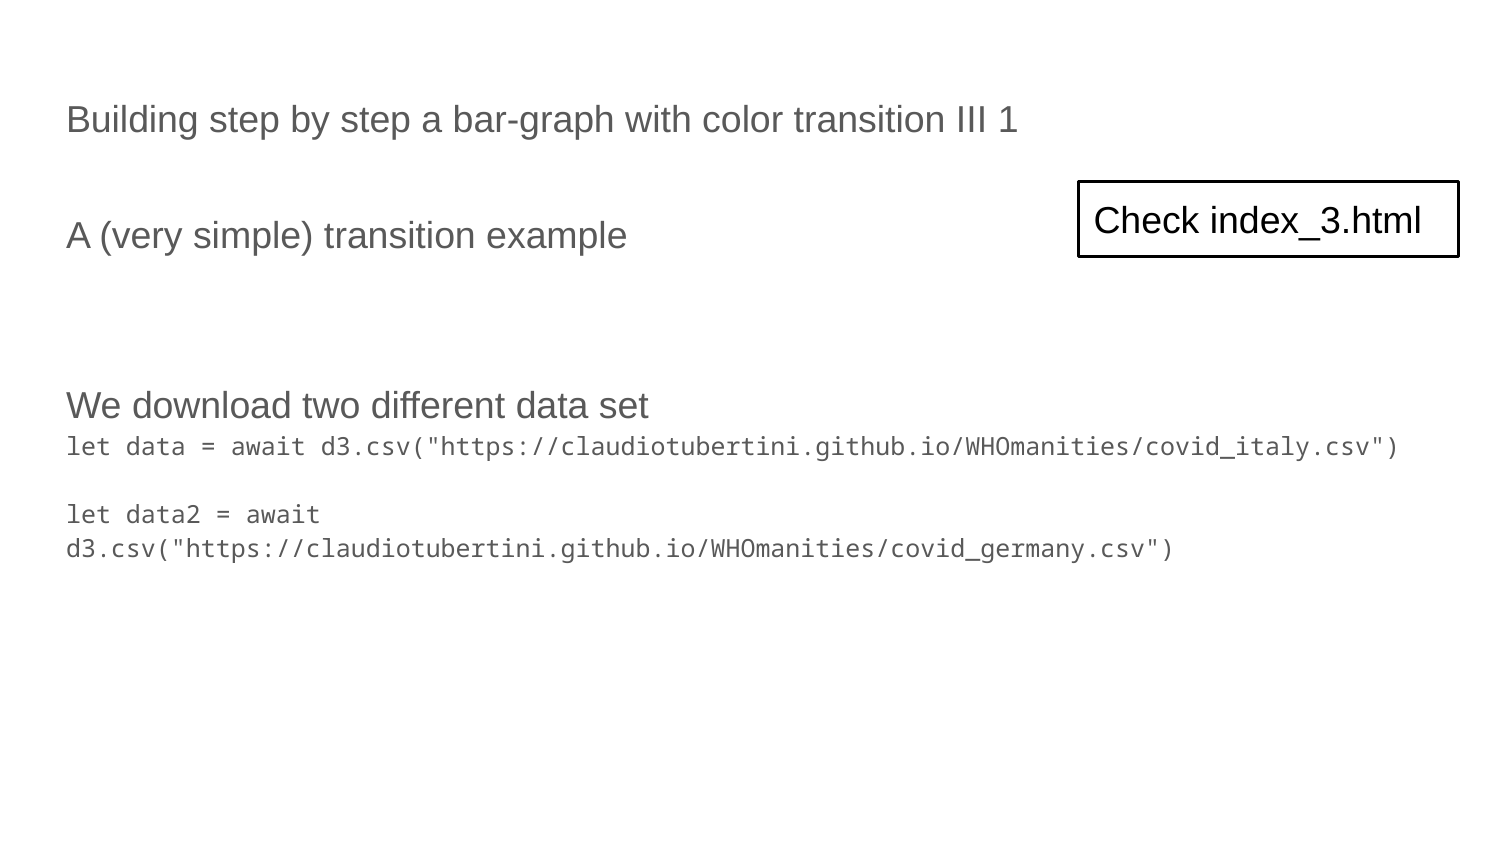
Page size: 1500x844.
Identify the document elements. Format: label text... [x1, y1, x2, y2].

list A (very simple) transition example We download two different data set let data = await d3.csv("https://claudiotubertini.github.io/WHOmanities/covid_italy.csv") let data2 = await d3.csv("https://claudiotubertini.github.io/WHOmanities/covid_germany.csv") [51, 189, 1449, 750]
title Building step by step a bar-graph with color transition III 1 [51, 72, 1449, 167]
text_box Check index_3.html [1078, 181, 1459, 257]
